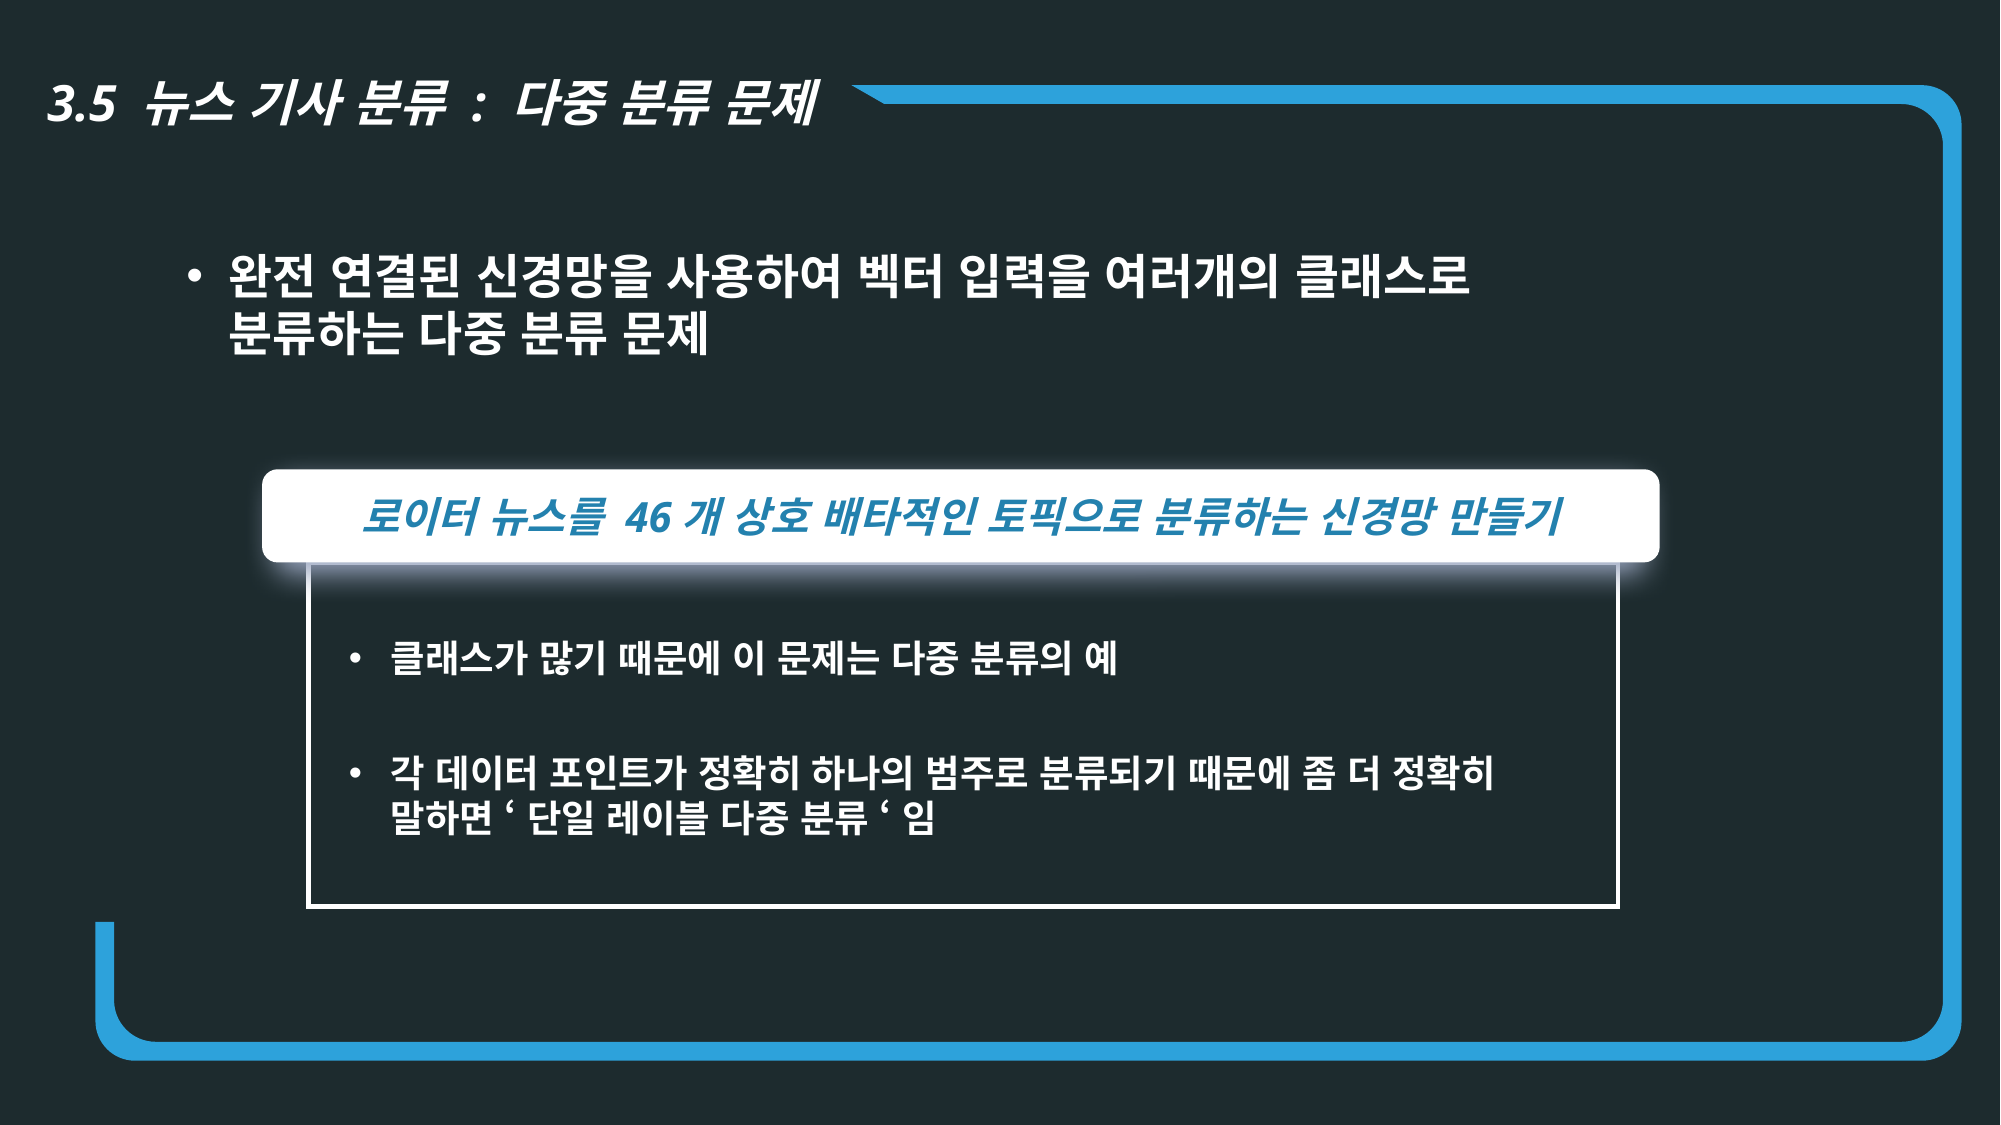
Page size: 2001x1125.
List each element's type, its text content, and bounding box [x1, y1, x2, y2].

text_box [262, 469, 1660, 907]
text_box 3.5 뉴스 기사 분류 : 다중 분류 문제 [6, 34, 856, 140]
text_box 완전 연결된 신경망을 사용하여 벡터 입력을 여러개의 클래스로 분류하는 다중 분류 문제 [171, 239, 1658, 369]
text_box [94, 84, 1963, 1062]
